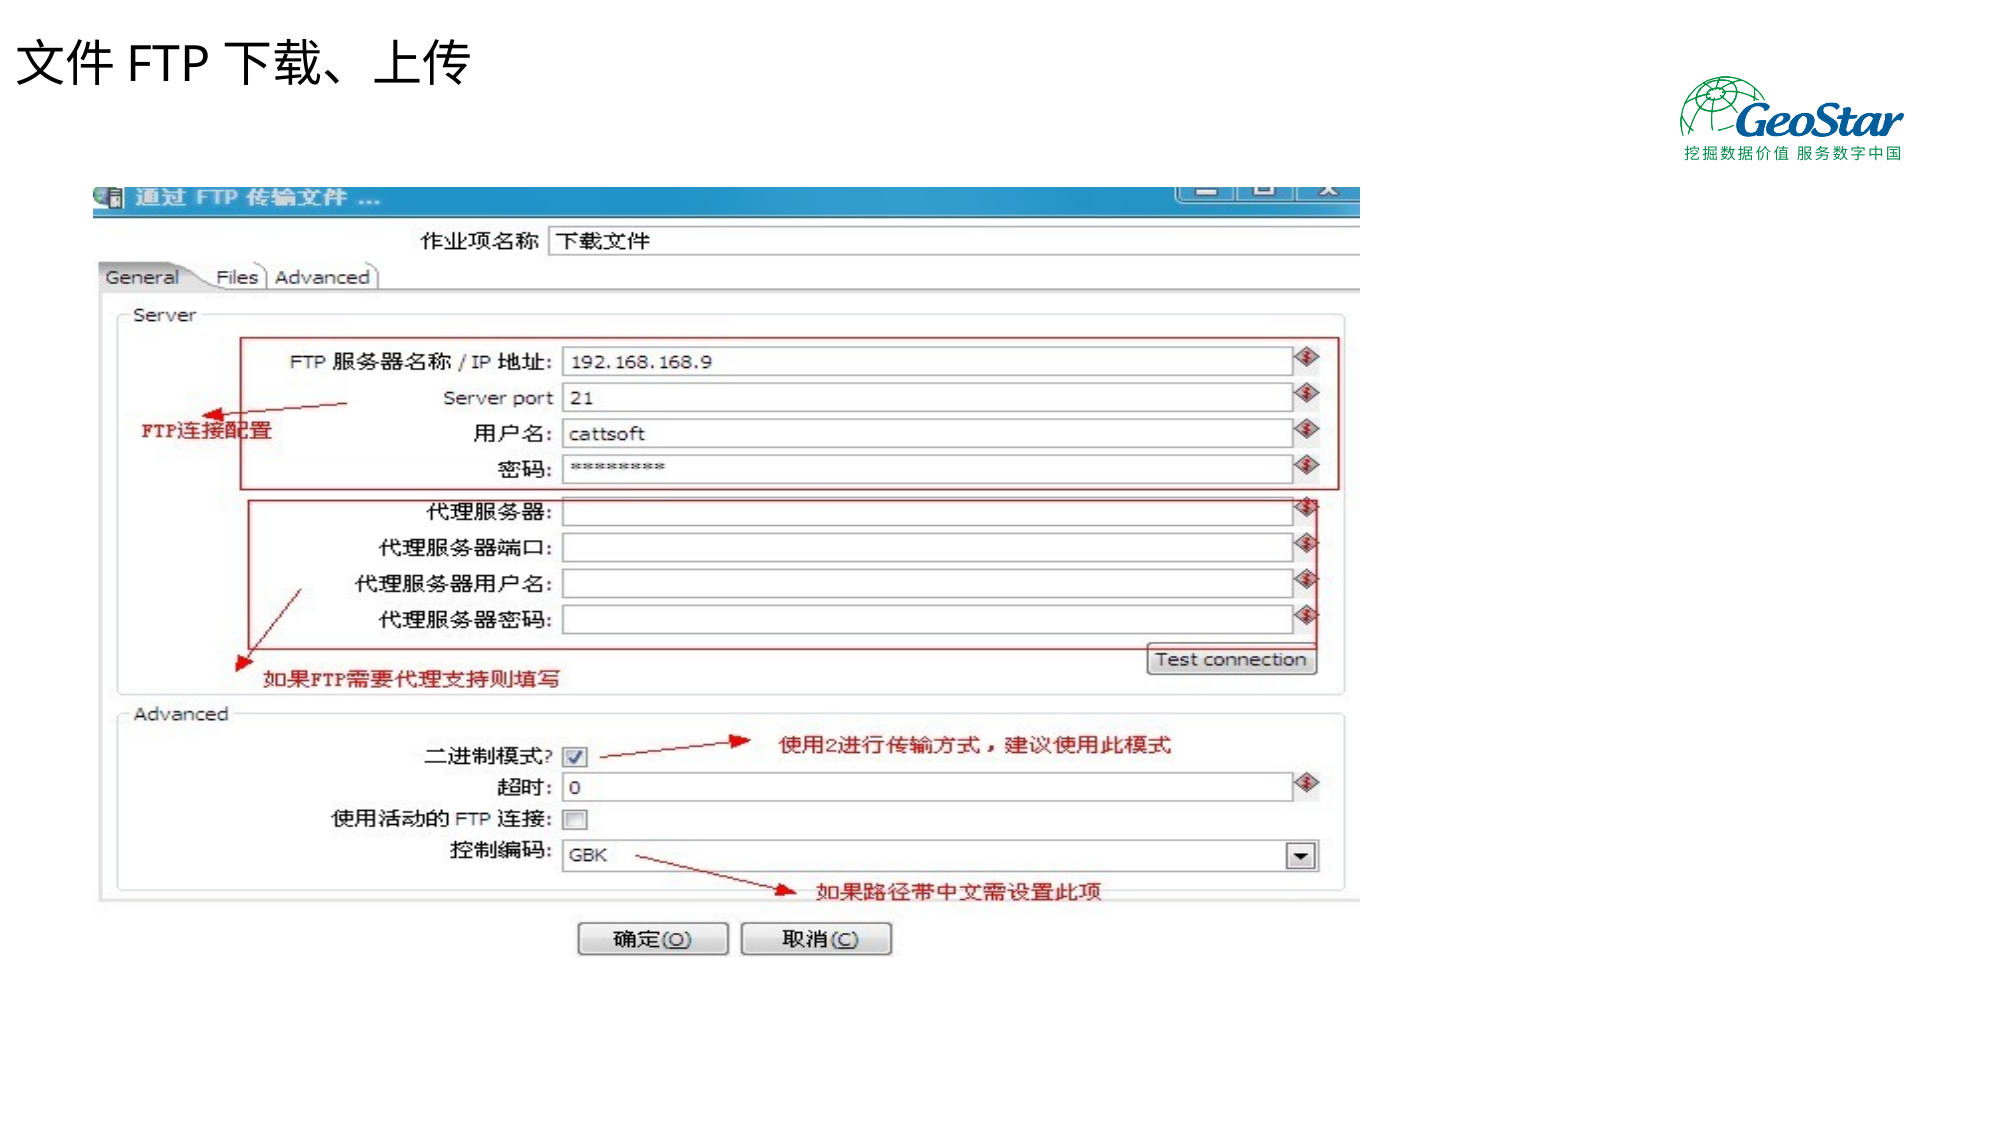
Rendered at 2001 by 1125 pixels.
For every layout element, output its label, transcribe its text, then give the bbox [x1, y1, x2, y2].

text_box 文件FTP下载、上传 [0, 0, 1341, 124]
picture [93, 187, 1360, 957]
picture [1680, 76, 1904, 137]
